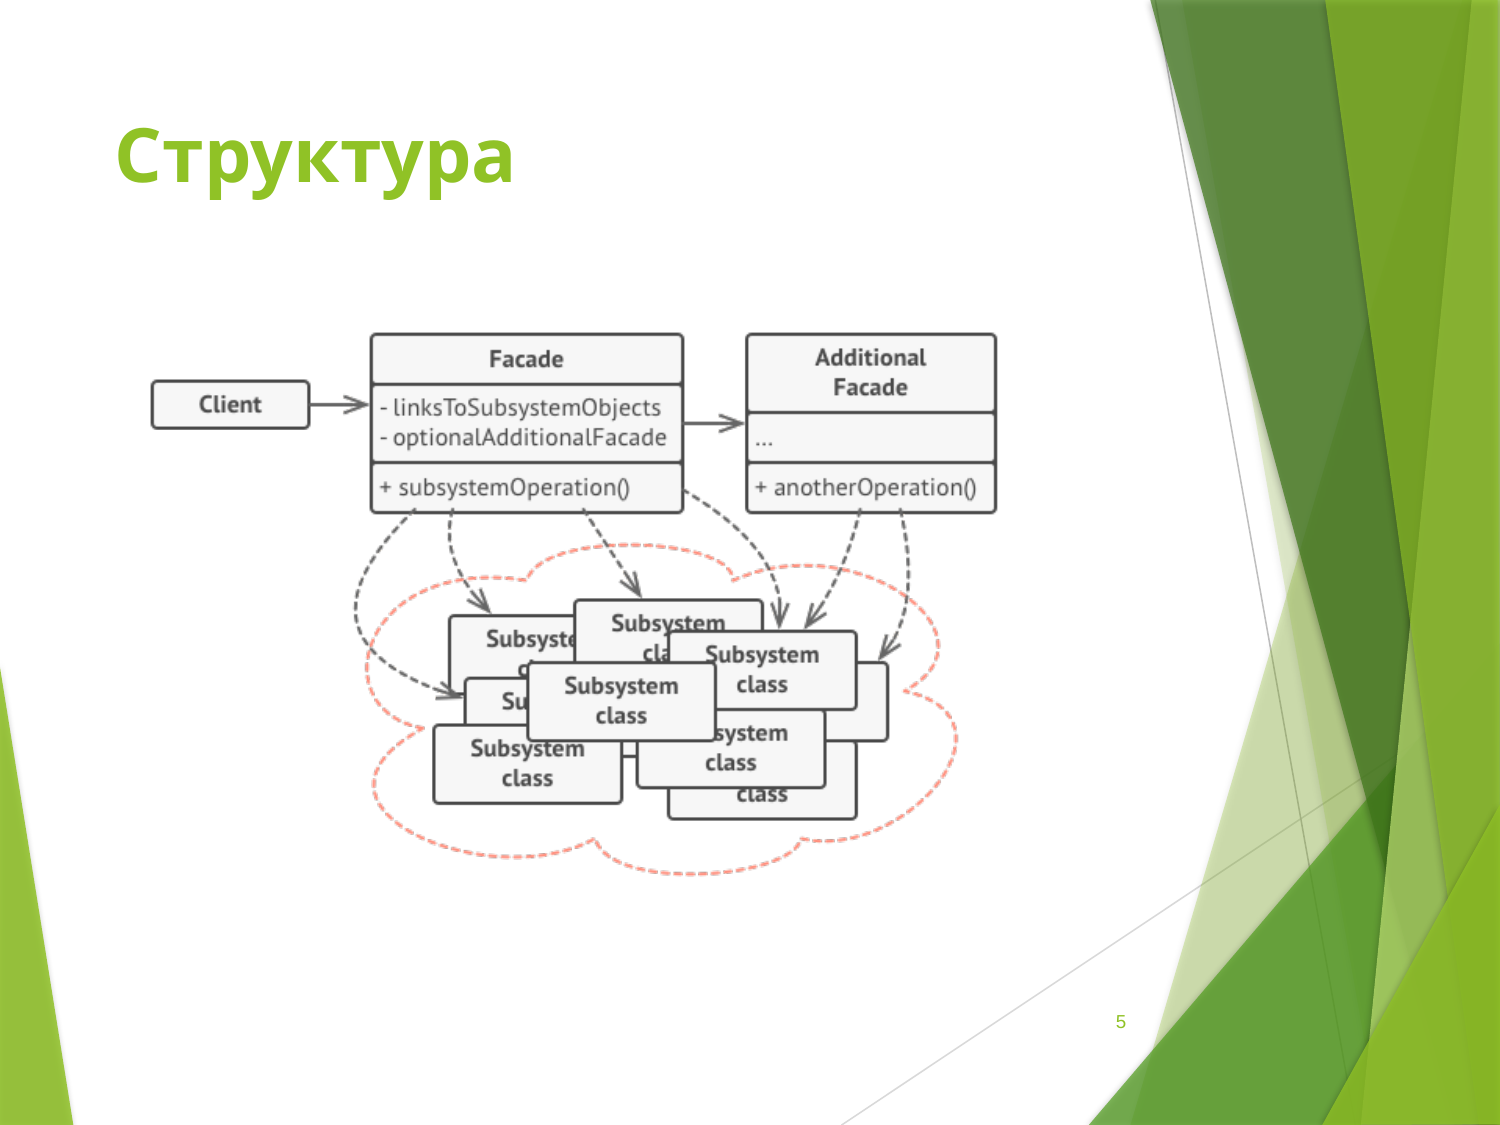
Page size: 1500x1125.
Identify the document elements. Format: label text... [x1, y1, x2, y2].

slide_number 5 [1057, 991, 1142, 1051]
picture [136, 318, 1013, 914]
title Структура [99, 99, 1142, 317]
